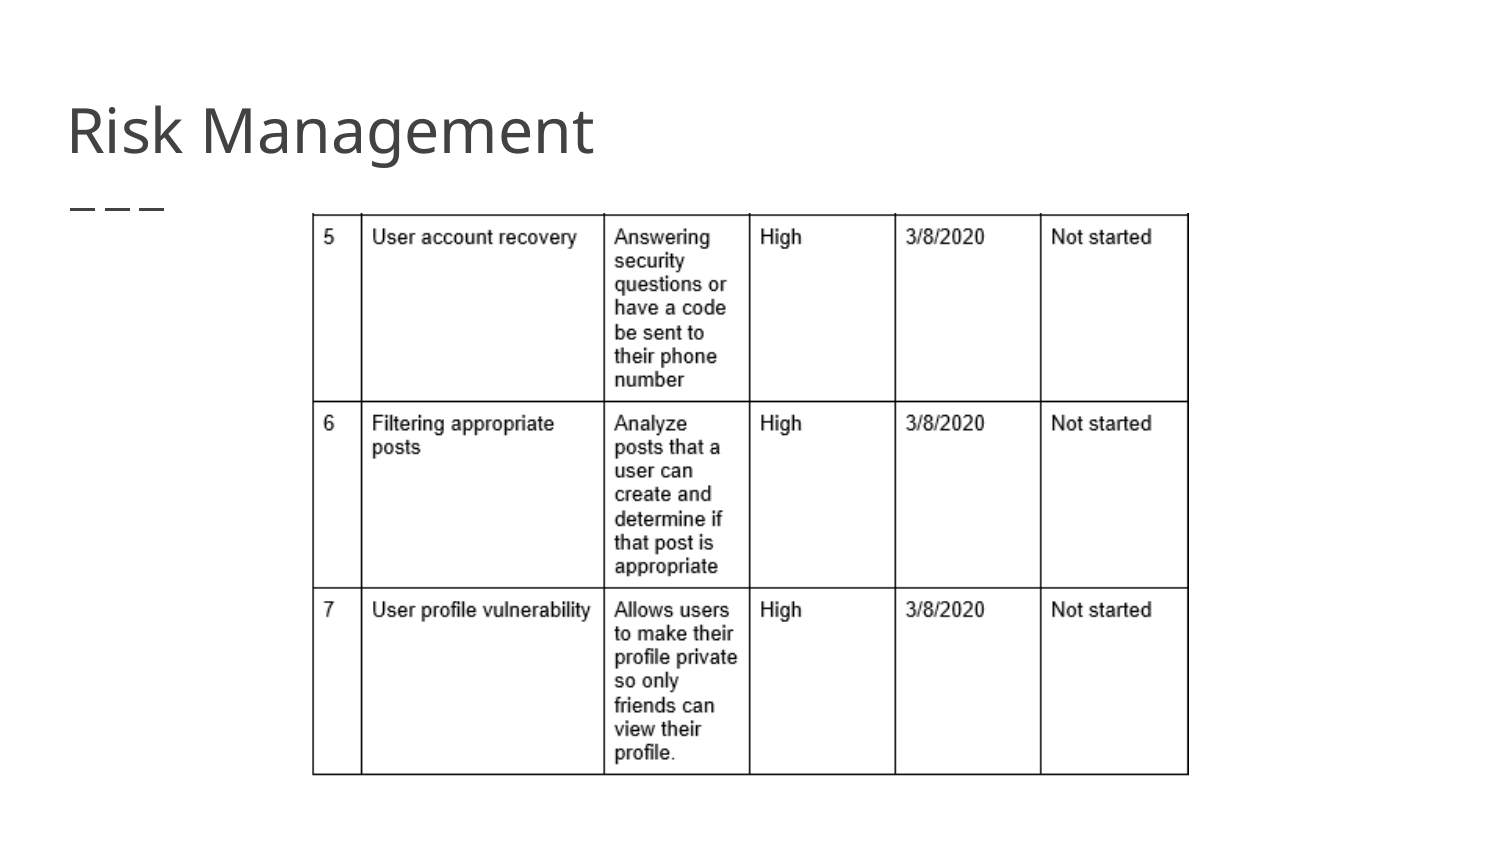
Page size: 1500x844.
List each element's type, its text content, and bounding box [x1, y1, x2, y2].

title Risk Management [51, 61, 1449, 182]
picture [311, 213, 1189, 777]
